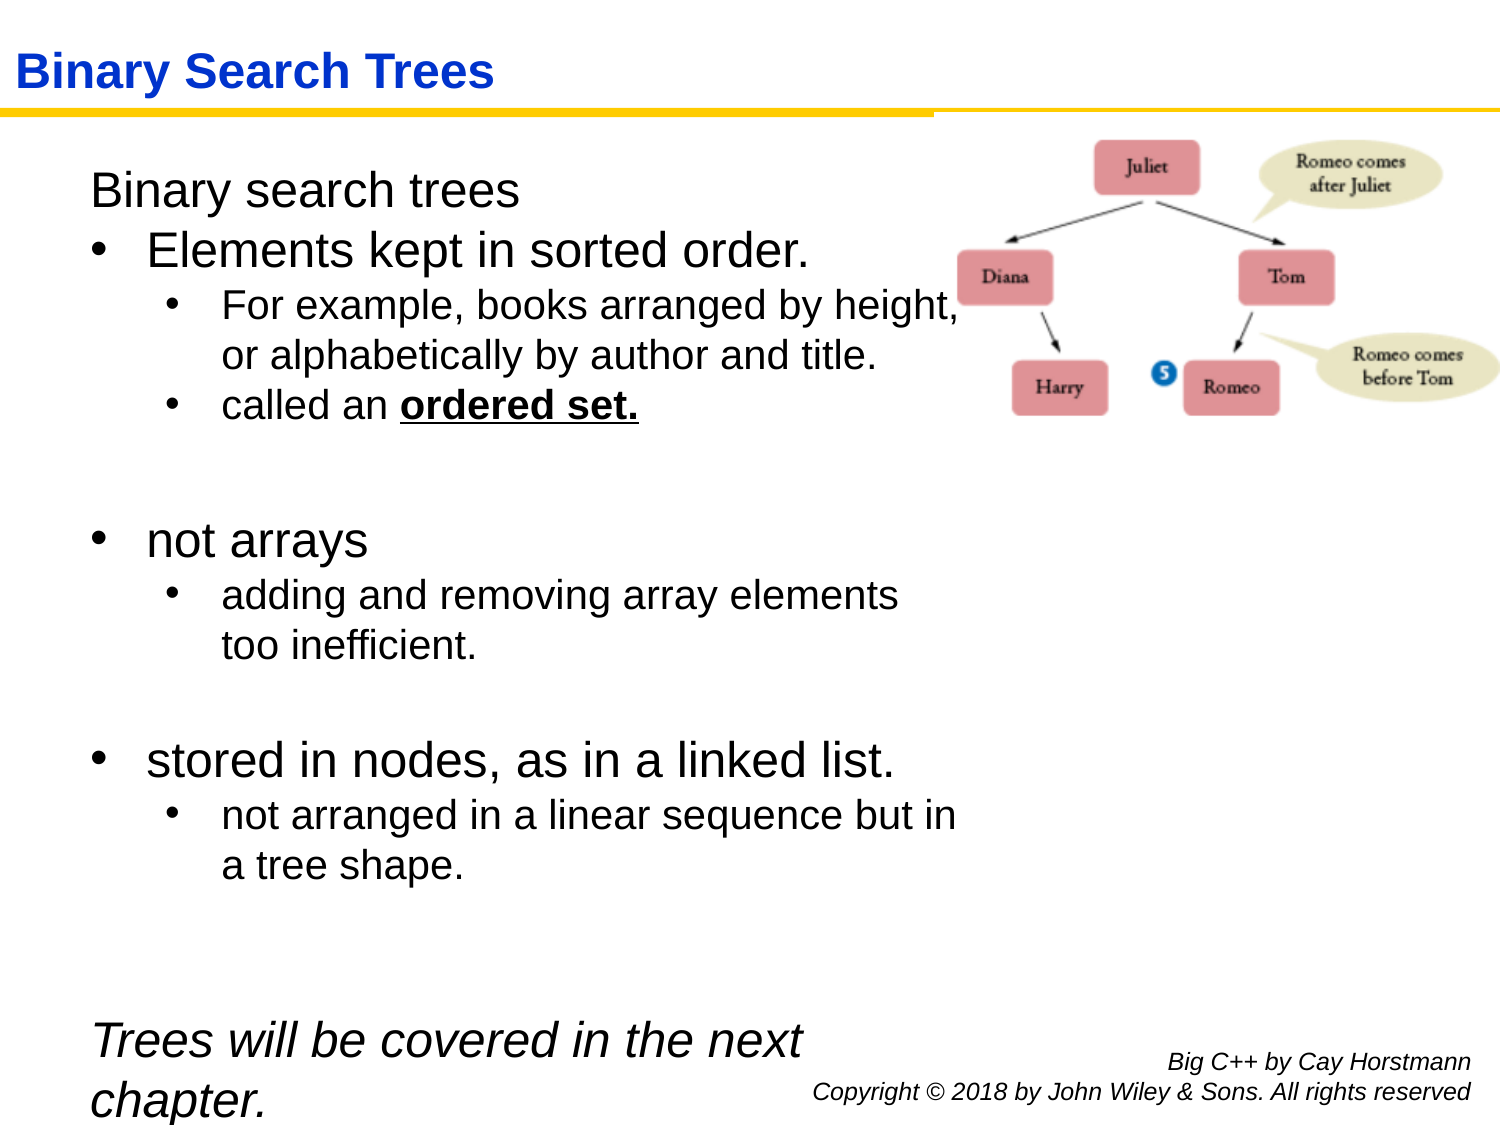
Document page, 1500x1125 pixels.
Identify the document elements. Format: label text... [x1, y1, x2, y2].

footer Big C++ by Cay Horstmann Copyright © 2018 by John Wiley & Sons. All rights reserved [624, 1037, 1488, 1101]
list Binary search trees Elements kept in sorted order. For example, books arranged by height, or alphabetically by author and title. called an ordered set. not arrays adding and removing array elements too inefficient. stored in nodes, as in a linked list. not arranged in a linear sequence but in a tree shape. Trees will be covered in the next chapter. [75, 150, 979, 967]
picture [934, 112, 1500, 427]
title Binary Search Trees [0, 24, 1455, 113]
